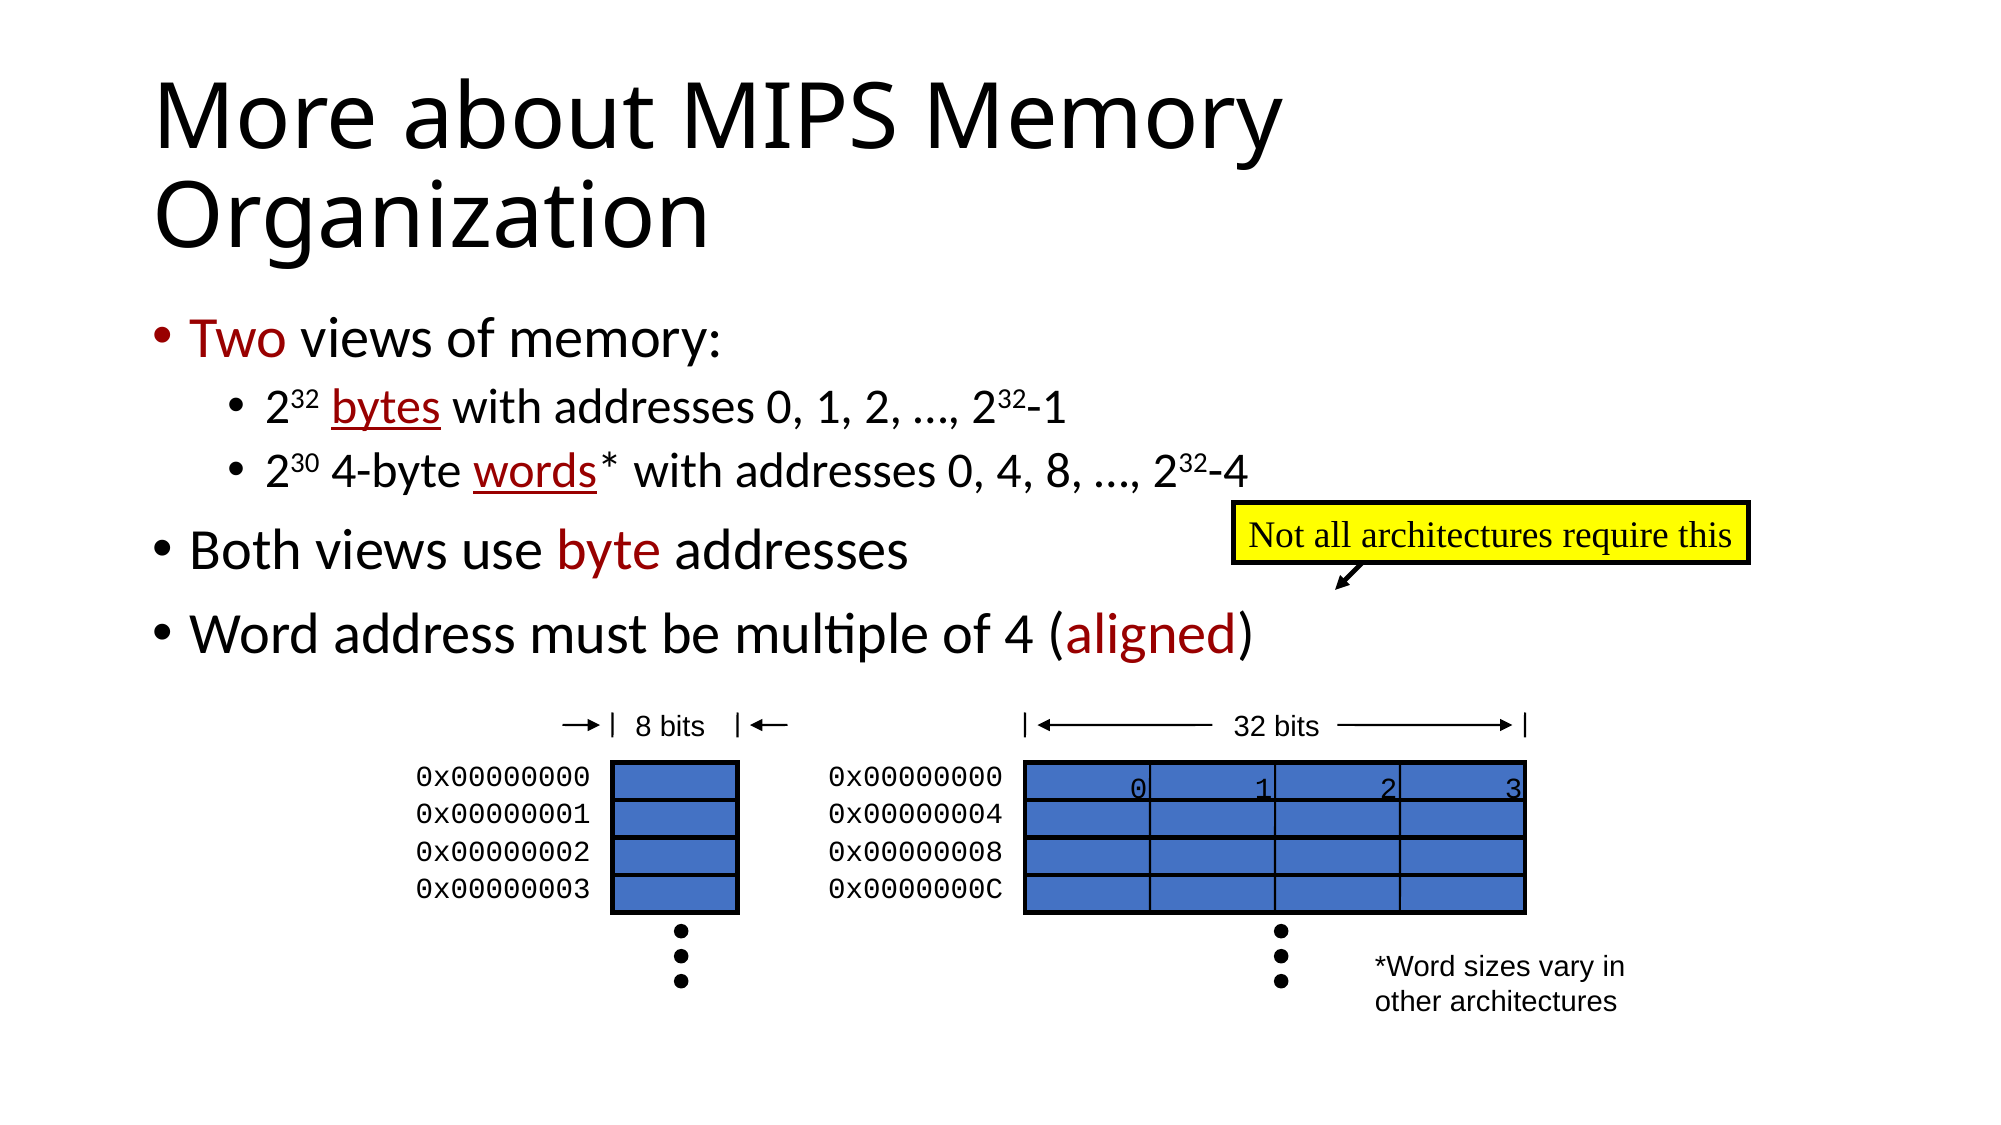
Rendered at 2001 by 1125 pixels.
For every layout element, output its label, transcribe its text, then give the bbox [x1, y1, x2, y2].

title More about MIPS Memory Organization [137, 59, 1863, 278]
list Two views of memory: 232 bytes with addresses 0, 1, 2, …, 232-1 230 4-byte words* with addresses 0, 4, 8, …, 232-4 Both views use byte addresses Word address must be multiple of 4 (aligned) [137, 299, 1863, 1014]
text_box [399, 699, 1650, 1026]
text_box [1231, 501, 1750, 590]
